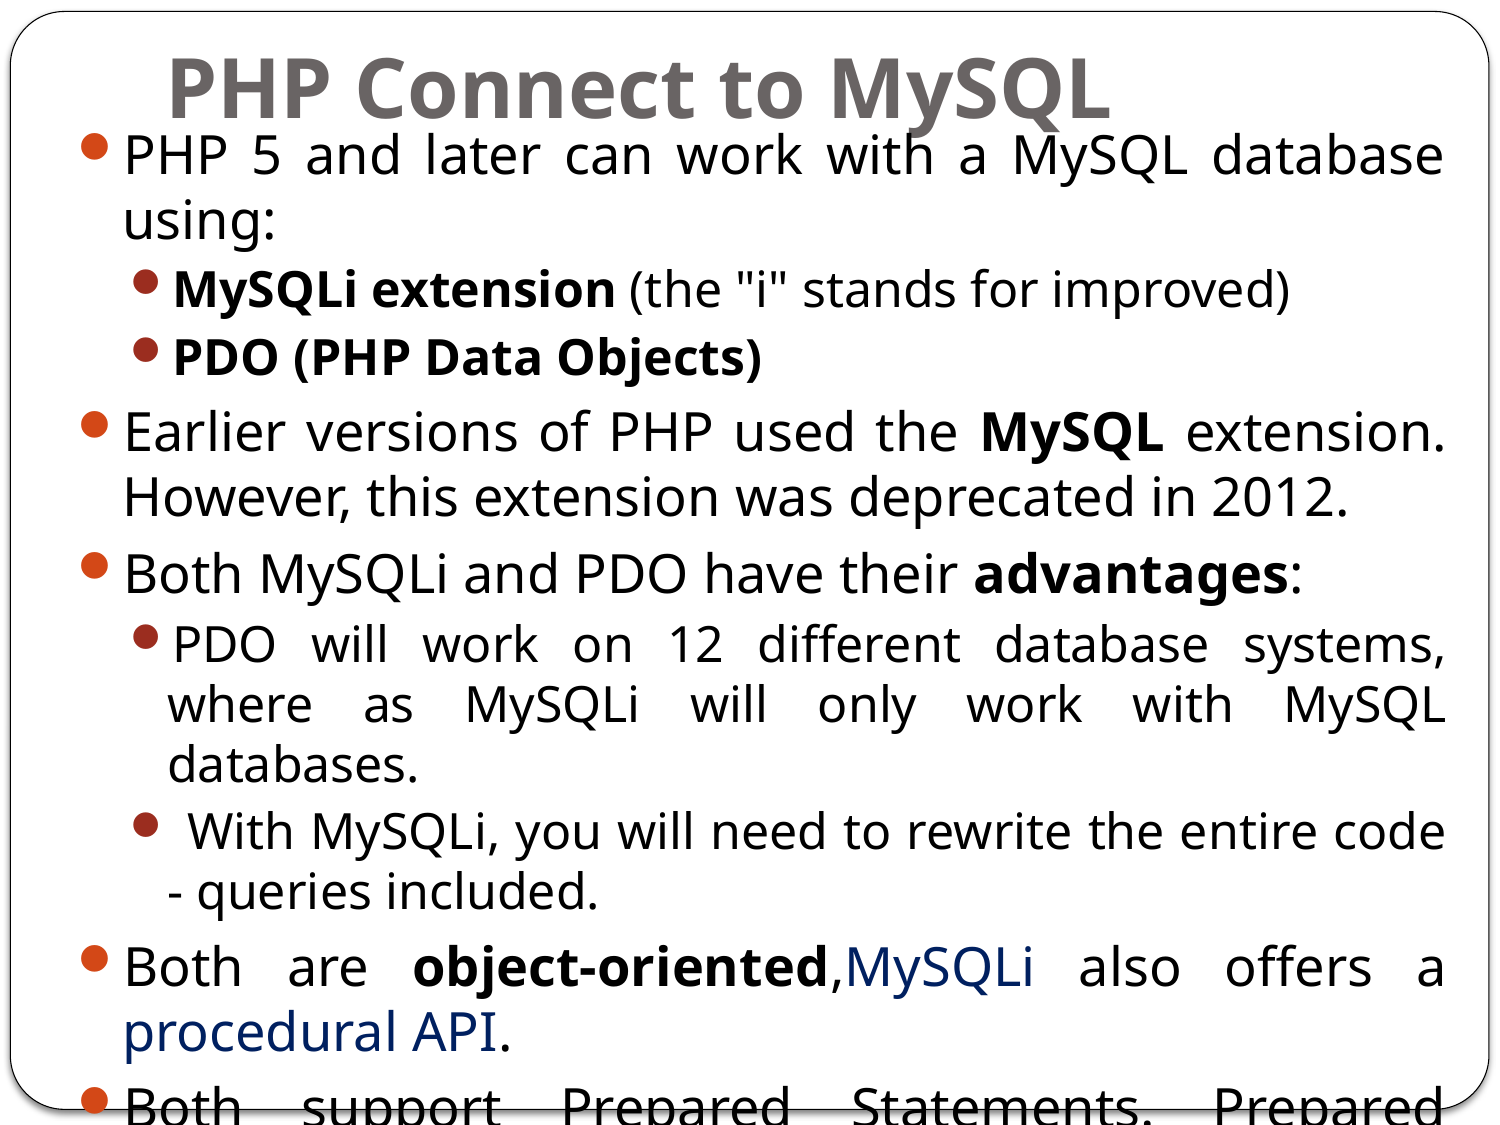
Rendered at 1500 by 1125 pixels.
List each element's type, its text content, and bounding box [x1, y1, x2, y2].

title PHP Connect to MySQL [150, 45, 1425, 112]
list PHP 5 and later can work with a MySQL database using: MySQLi extension (the "i" stands for improved) PDO (PHP Data Objects) Earlier versions of PHP used the MySQL extension. However, this extension was deprecated in 2012. Both MySQLi and PDO have their advantages: PDO will work on 12 different database systems, where as MySQLi will only work with MySQL databases. With MySQLi, you will need to rewrite the entire code - queries included. Both are object-oriented,MySQLi also offers a procedural API. Both support Prepared Statements. Prepared Statements protect from SQL injection, and are very important for web application security. http://www.mysqltutorial.org/ [62, 112, 1463, 1050]
